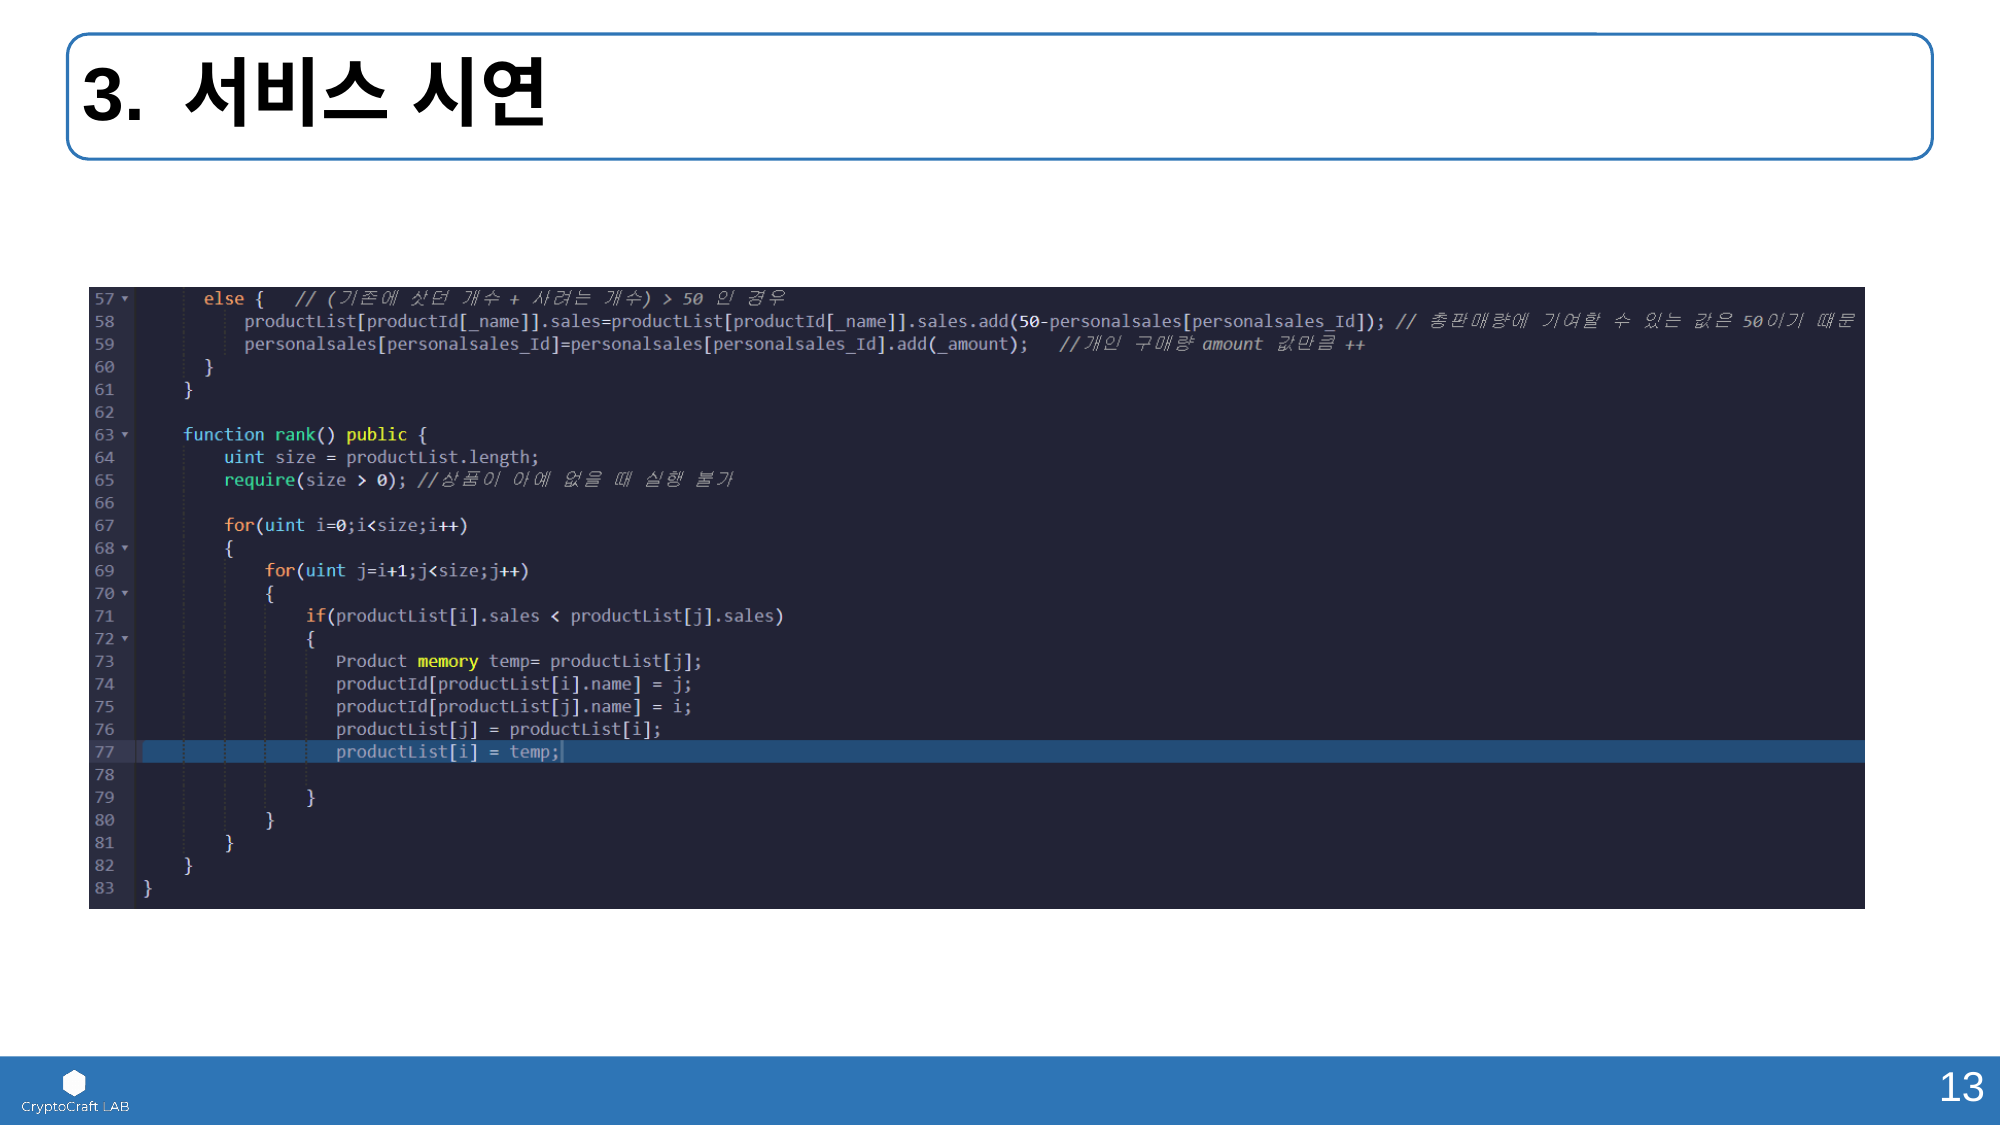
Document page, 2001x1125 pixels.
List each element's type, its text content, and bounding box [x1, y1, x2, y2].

picture [89, 287, 1865, 909]
picture [13, 1061, 138, 1123]
title 3. 서비스 시연 [67, 34, 1933, 160]
